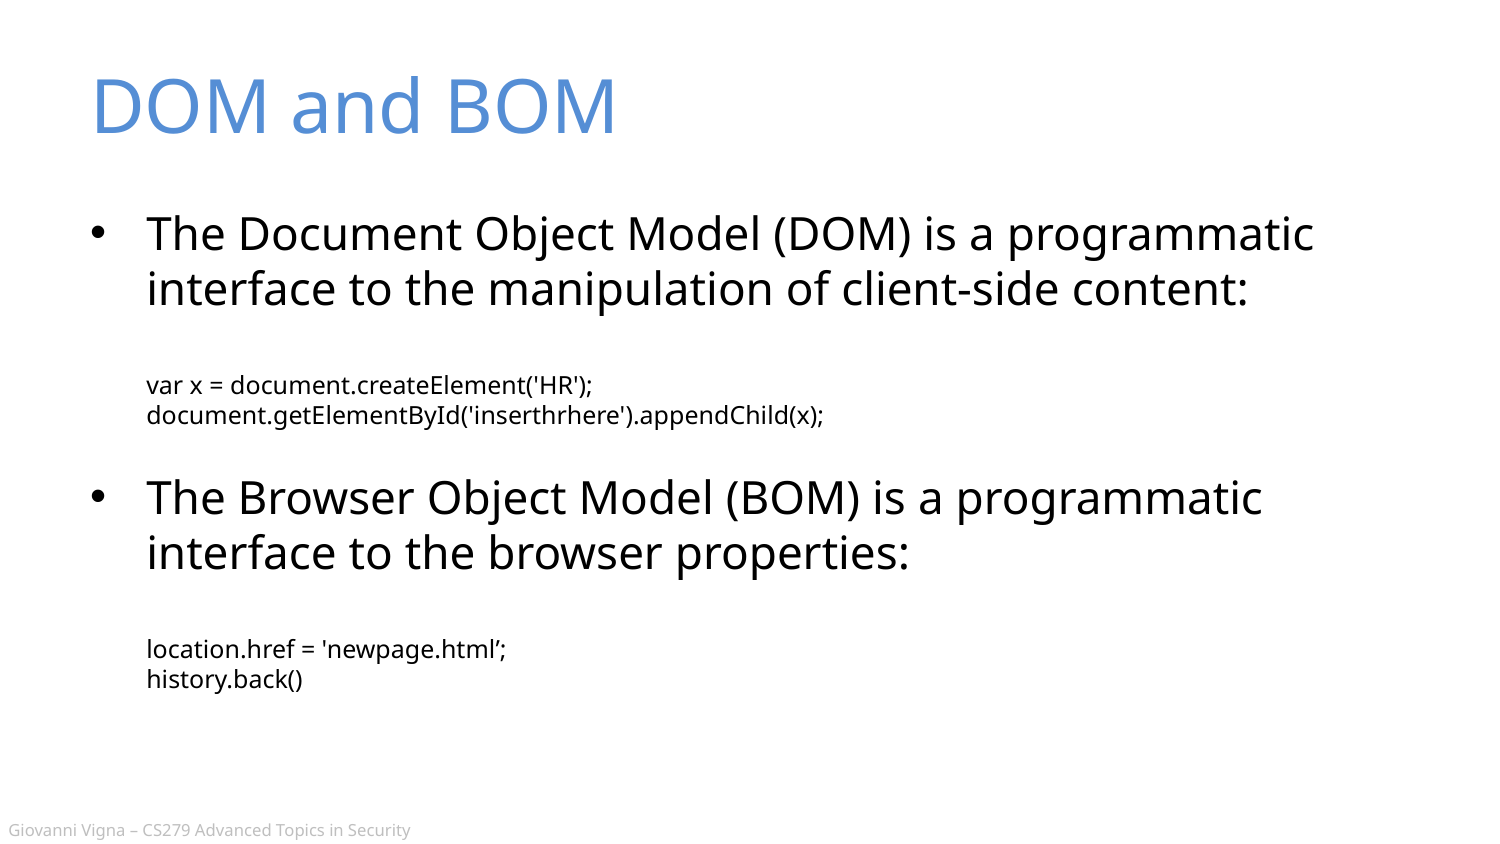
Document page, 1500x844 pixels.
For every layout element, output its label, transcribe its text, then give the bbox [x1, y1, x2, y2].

title DOM and BOM [75, 33, 1425, 175]
list The Document Object Model (DOM) is a programmatic interface to the manipulation of client-side content: var x = document.createElement('HR'); document.getElementById('inserthrhere').appendChild(x); The Browser Object Model (BOM) is a programmatic interface to the browser properties: location.href = 'newpage.html’; history.back() [75, 196, 1425, 813]
